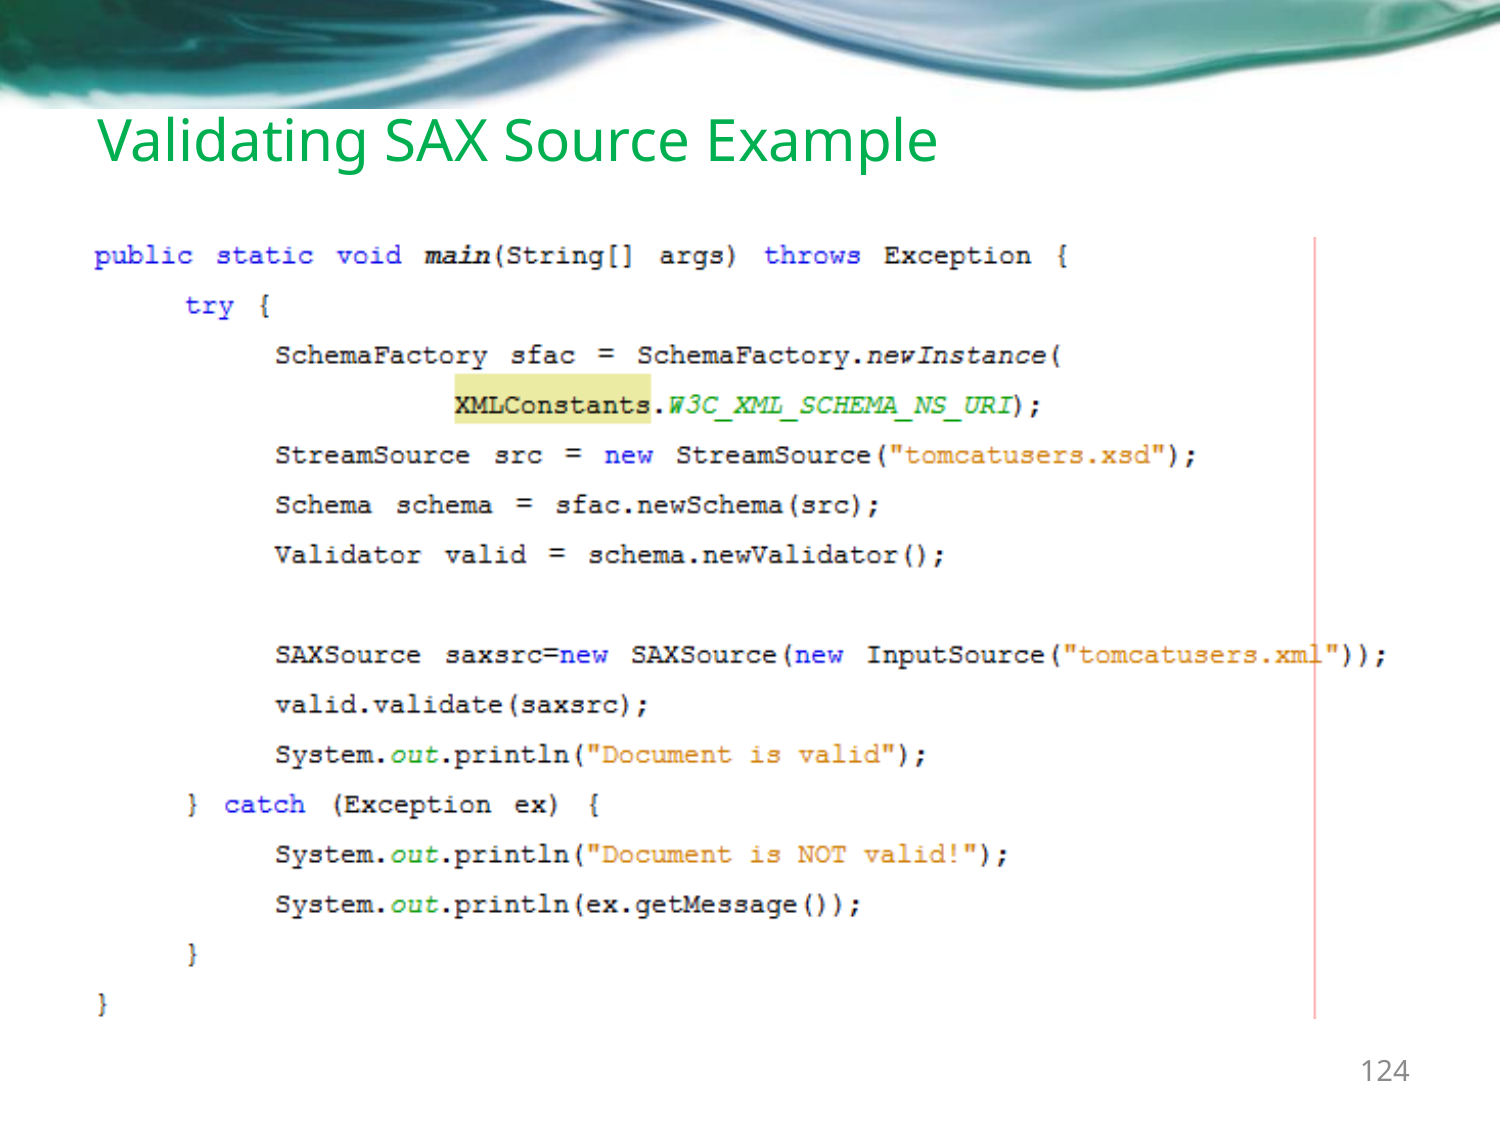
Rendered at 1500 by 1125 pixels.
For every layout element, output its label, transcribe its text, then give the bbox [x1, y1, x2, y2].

picture [0, 0, 1500, 109]
slide_number 124 [1074, 1042, 1425, 1103]
title Validating SAX Source Example [82, 95, 1358, 208]
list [87, 237, 1393, 1019]
